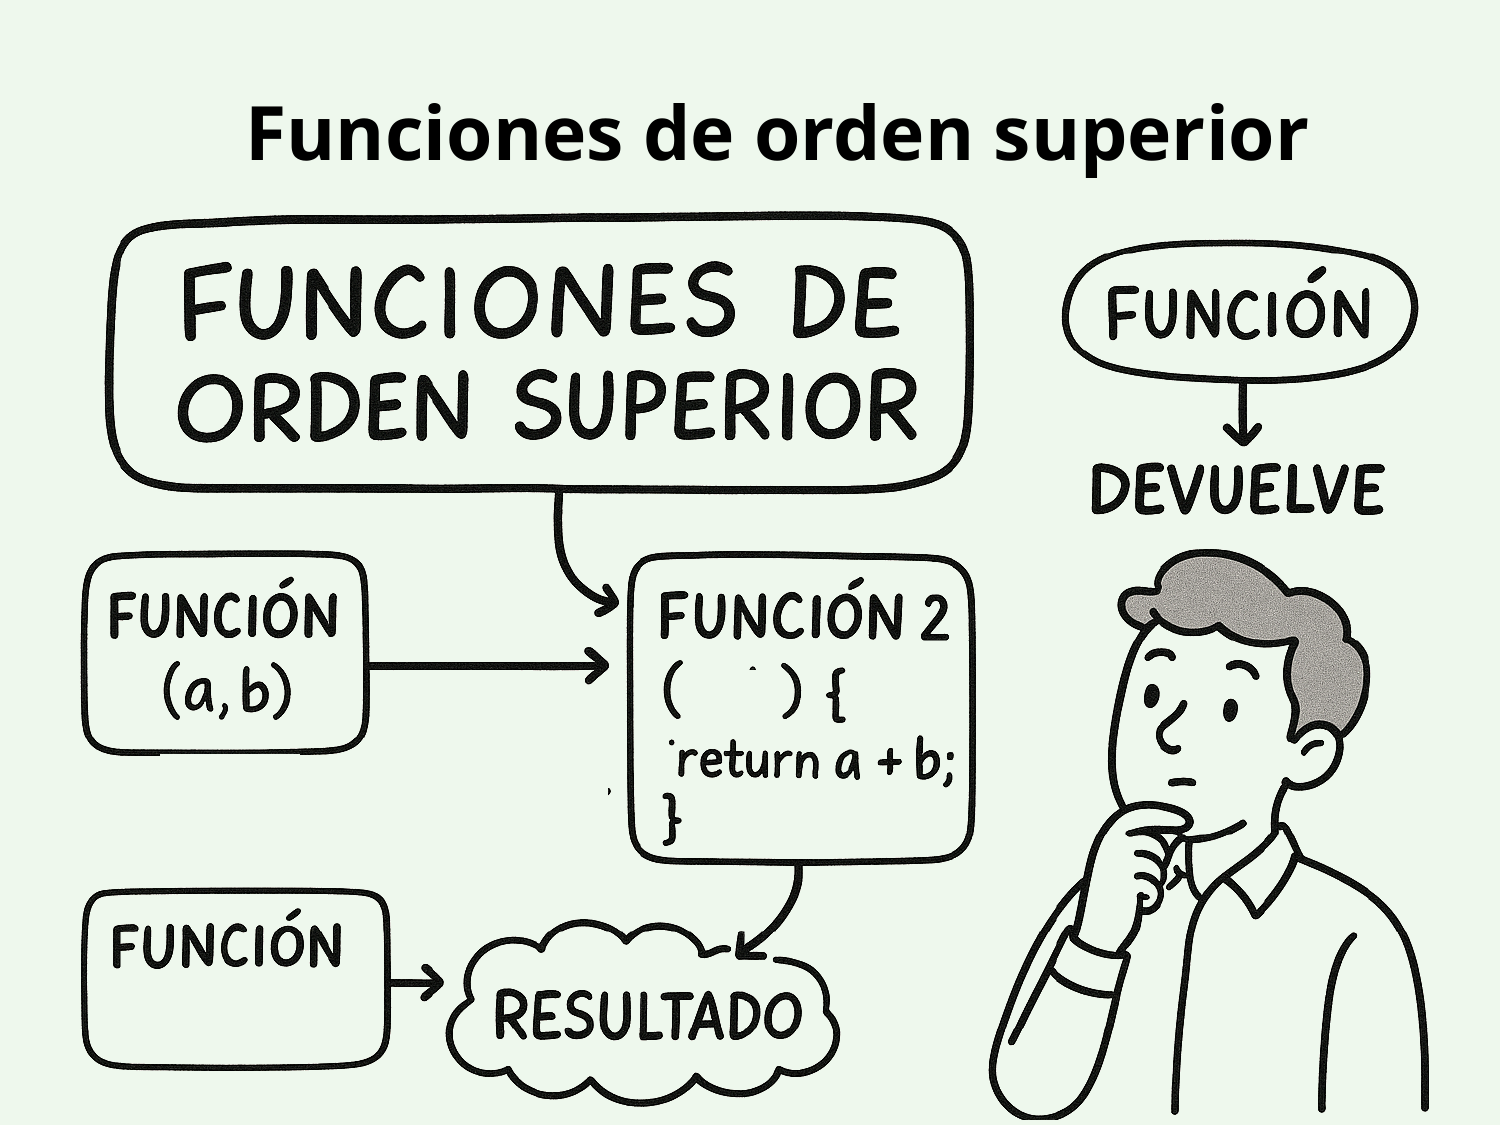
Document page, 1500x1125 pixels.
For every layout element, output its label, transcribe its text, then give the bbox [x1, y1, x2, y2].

picture [17, 156, 1473, 1125]
text_box Funciones de orden superior [230, 78, 1325, 155]
